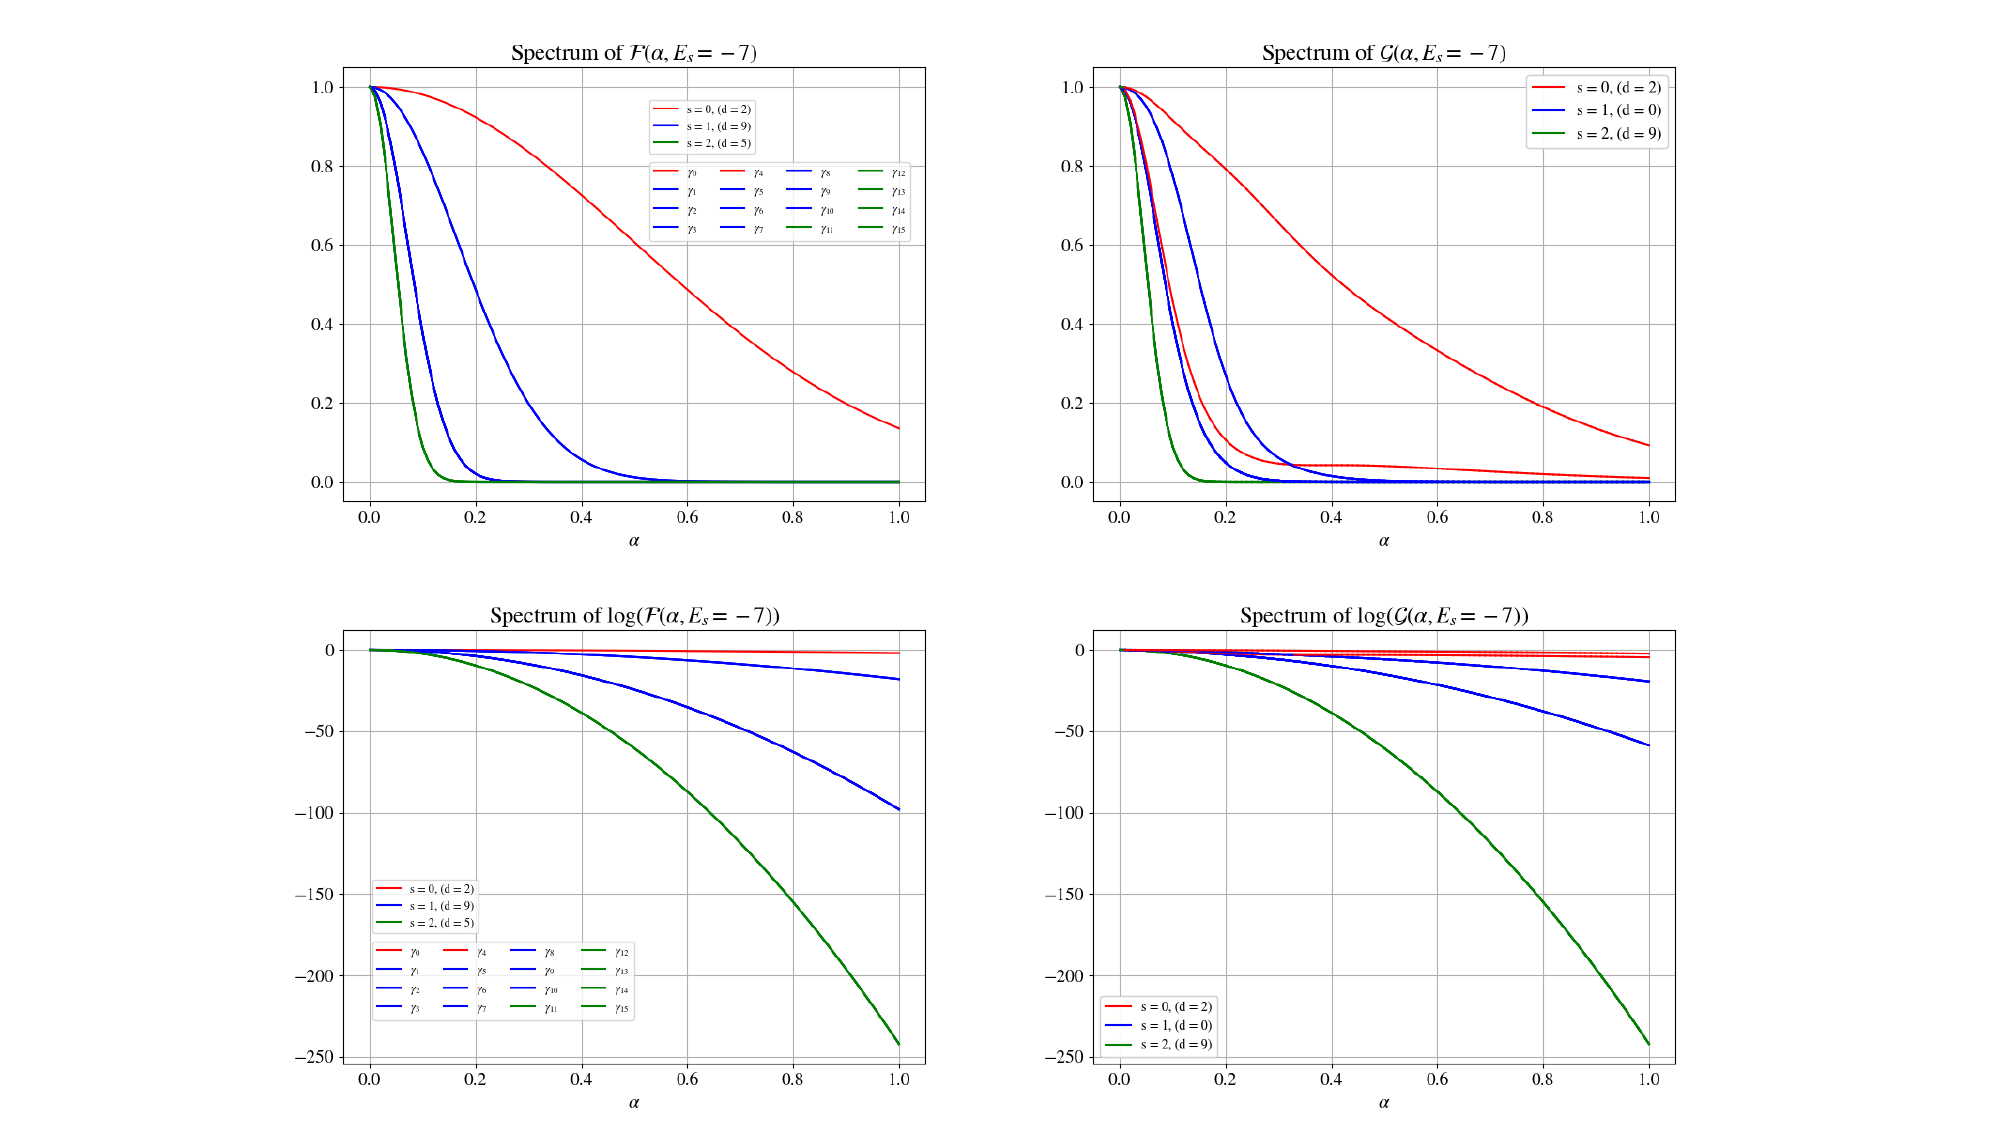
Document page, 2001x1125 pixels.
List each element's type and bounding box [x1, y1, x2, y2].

picture [249, 0, 1751, 1125]
